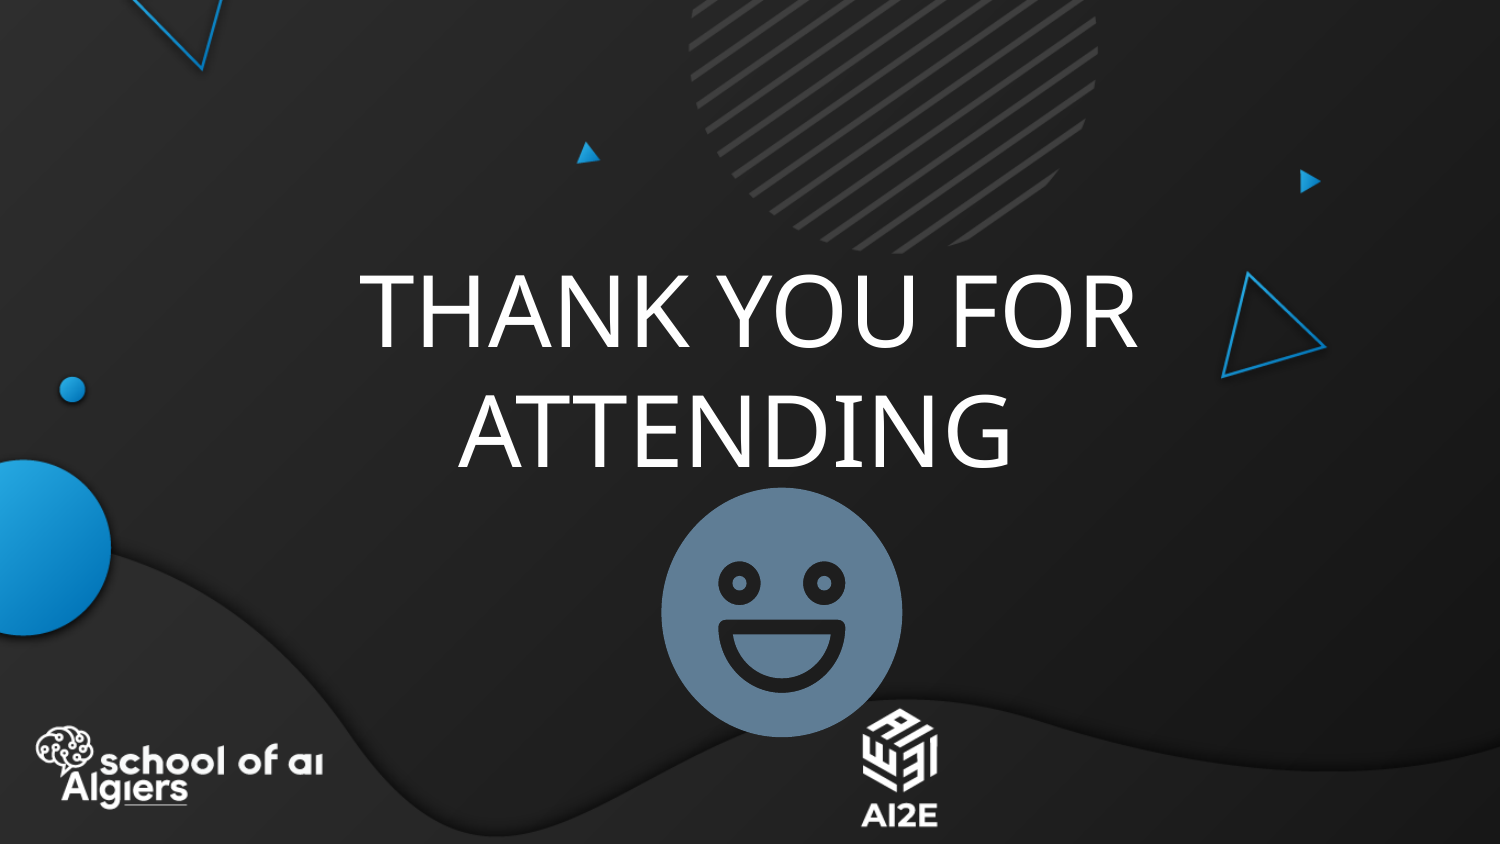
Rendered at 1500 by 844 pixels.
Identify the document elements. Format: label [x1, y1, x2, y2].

picture [0, 0, 1500, 844]
text_box [661, 487, 903, 738]
